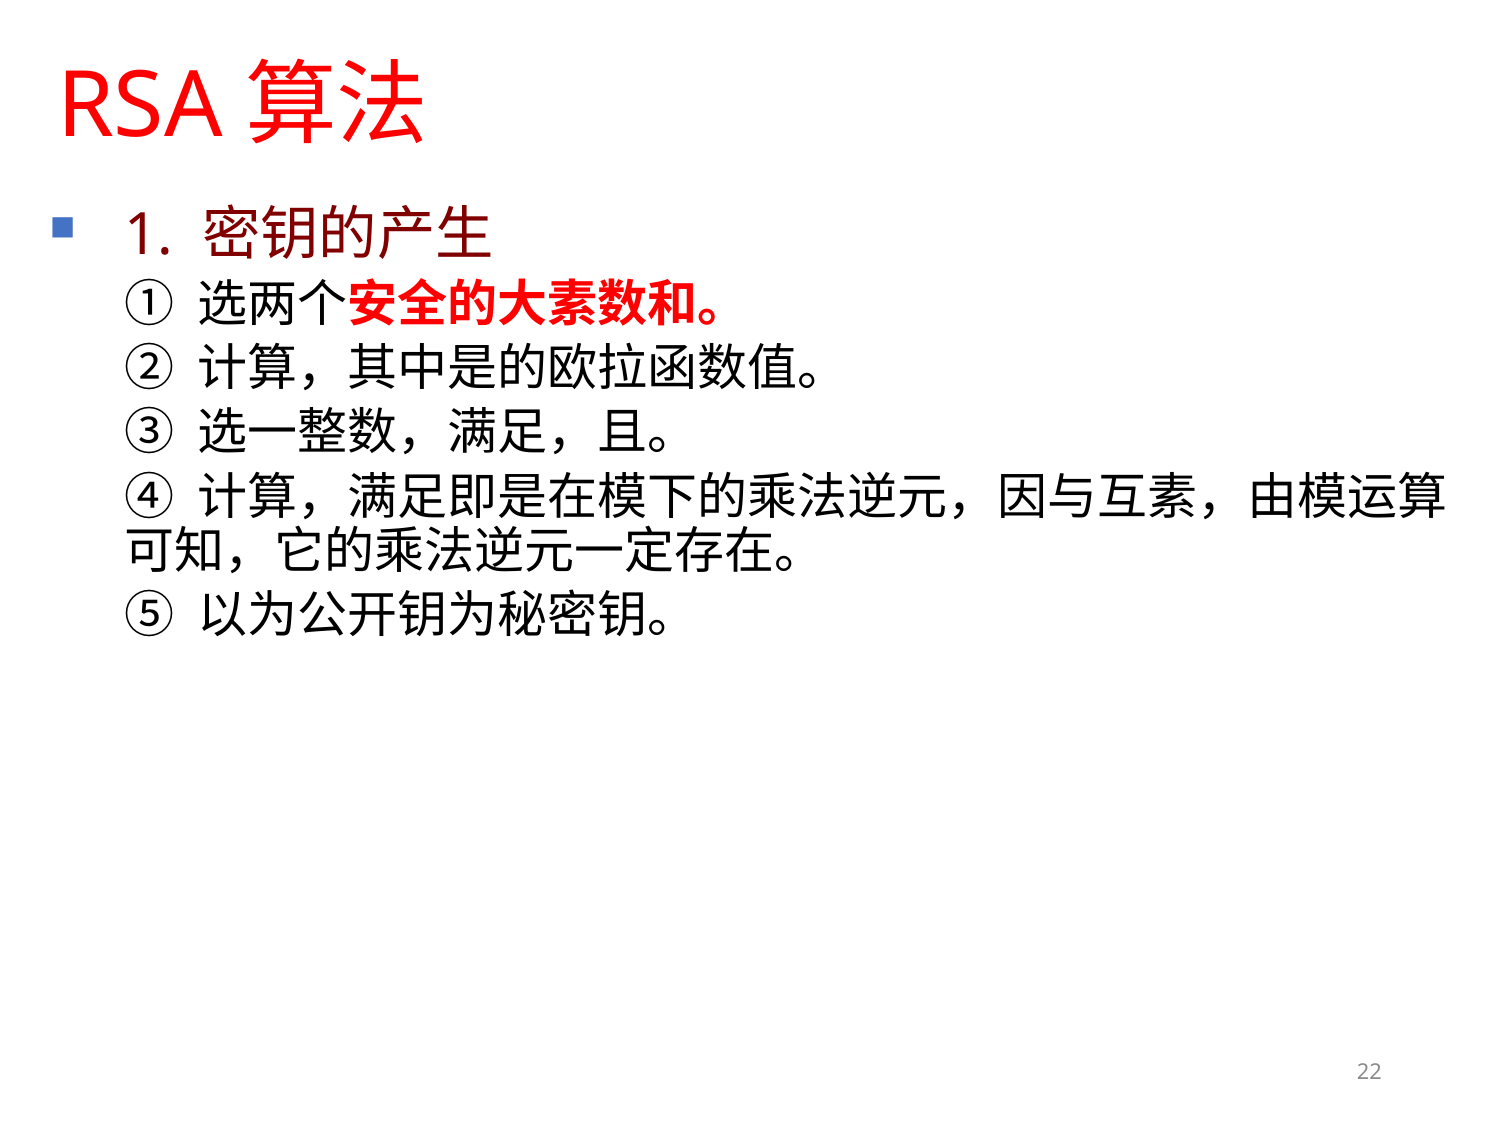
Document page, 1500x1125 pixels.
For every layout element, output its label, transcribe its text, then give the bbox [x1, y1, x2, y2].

slide_number 22 [1059, 1042, 1397, 1103]
title RSA算法 [41, 58, 999, 155]
